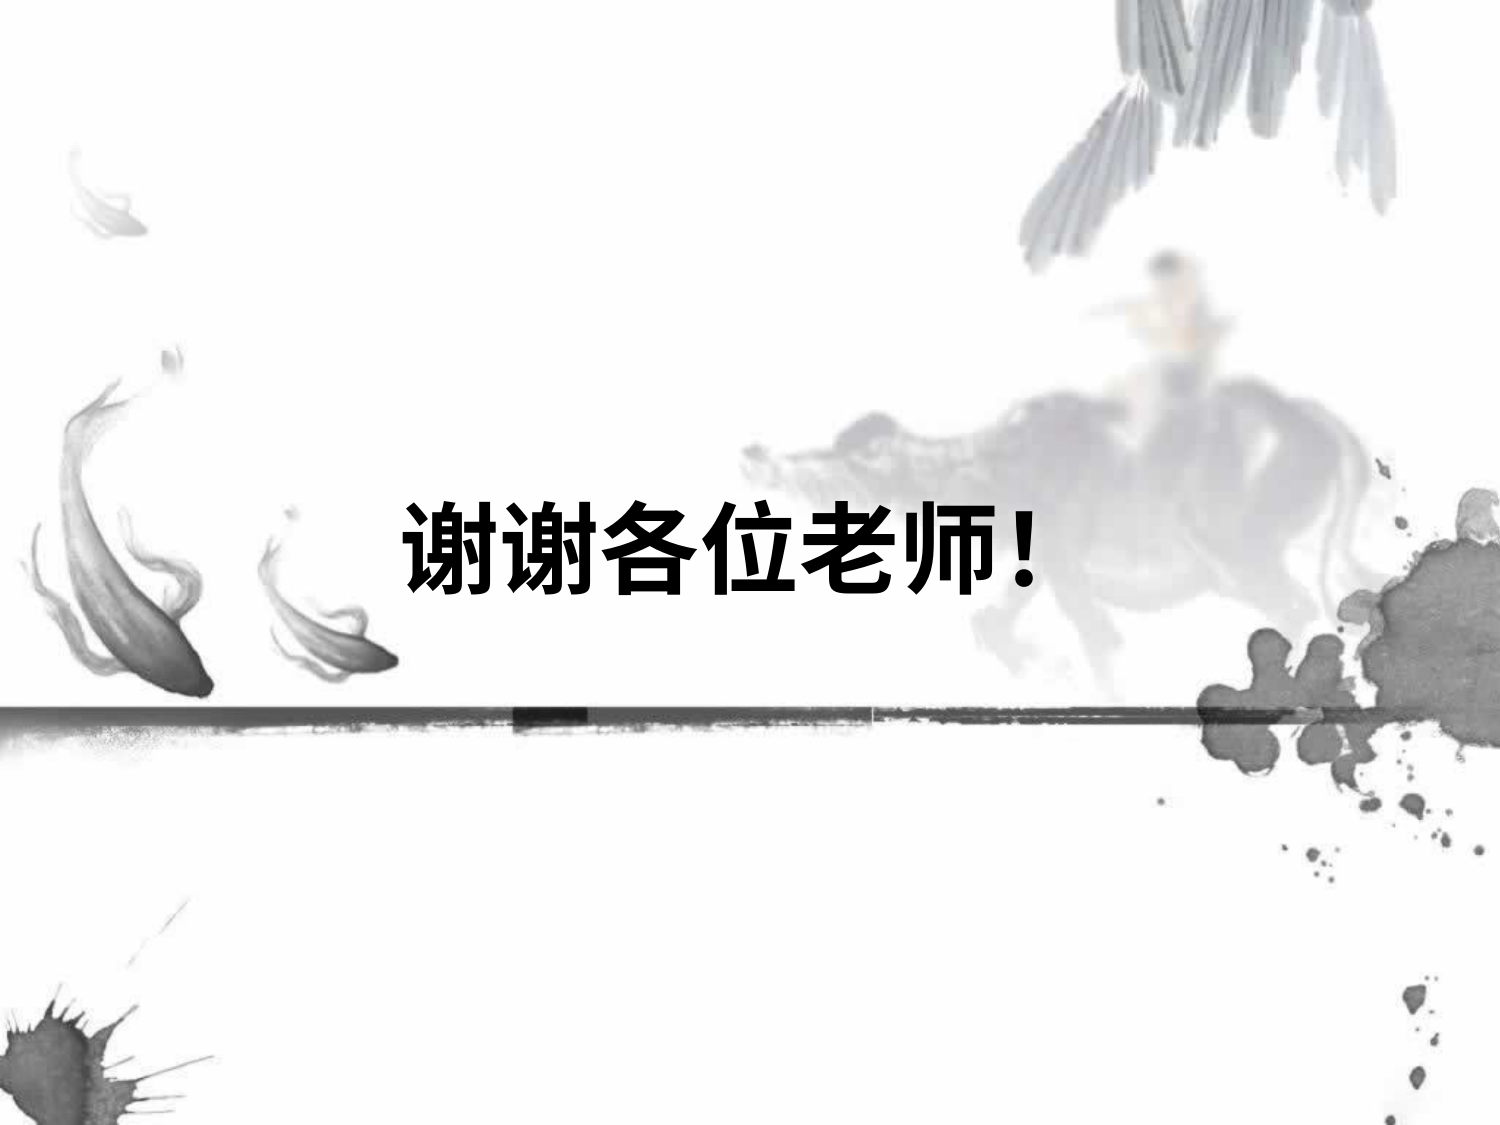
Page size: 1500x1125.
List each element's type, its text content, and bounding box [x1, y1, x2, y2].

title 谢谢各位老师！ [112, 446, 1388, 648]
picture [0, 0, 1500, 1125]
